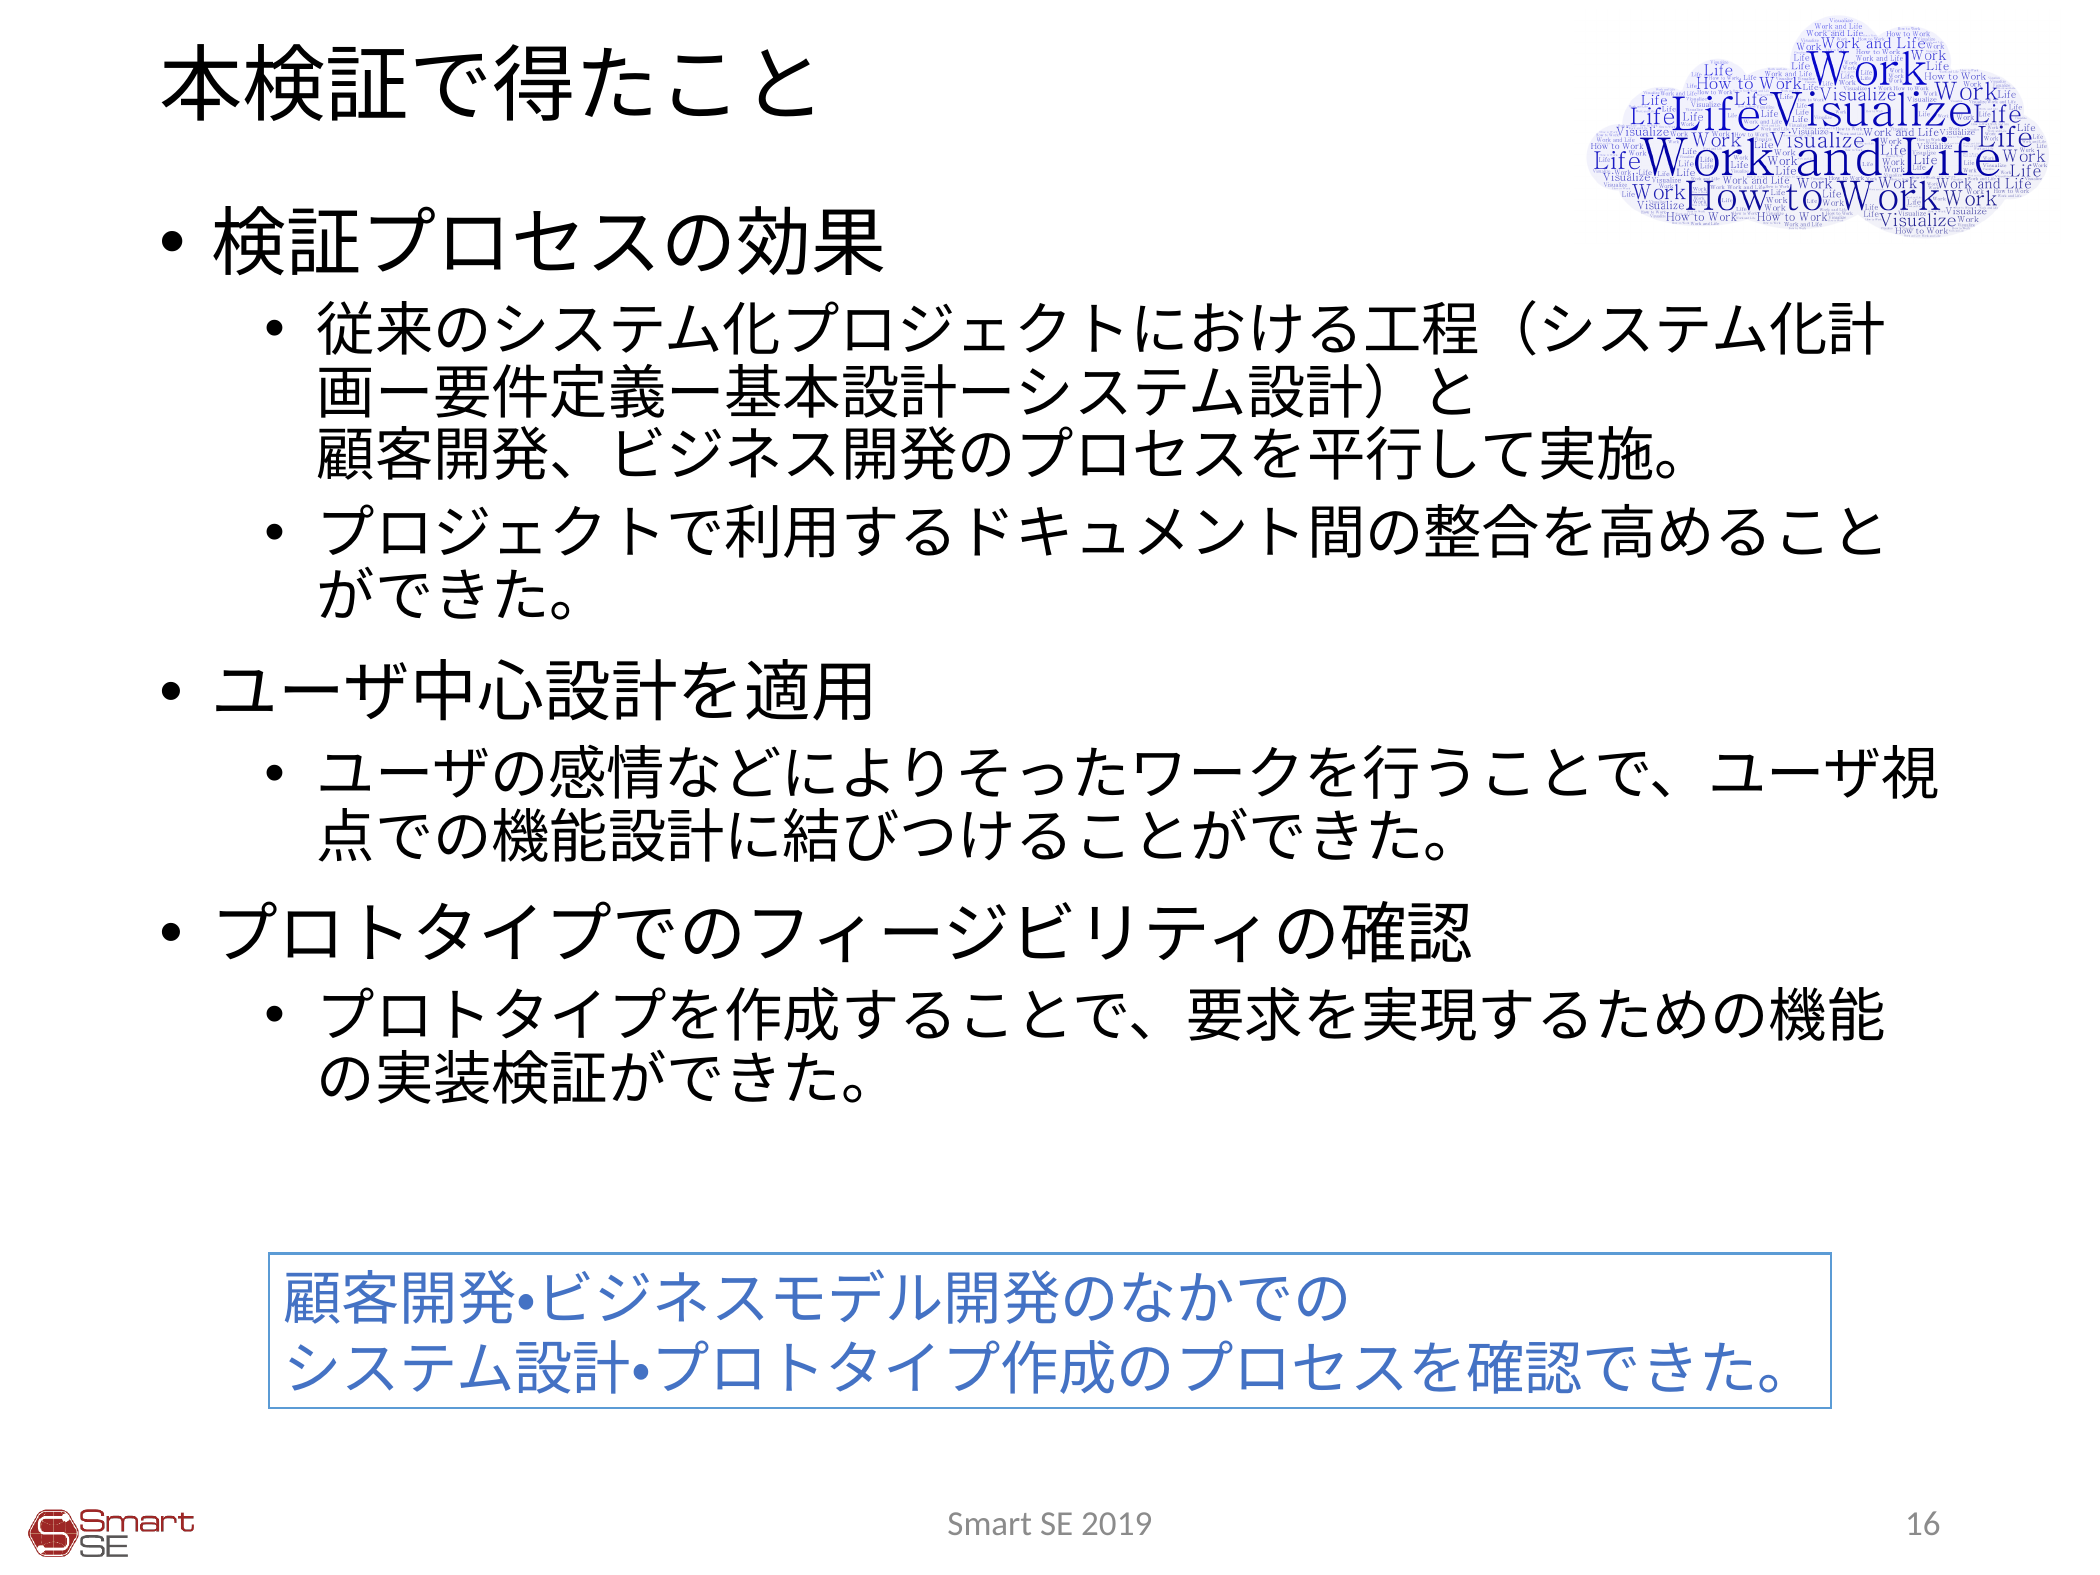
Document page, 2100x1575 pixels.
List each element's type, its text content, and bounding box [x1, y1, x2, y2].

picture [28, 1509, 194, 1557]
text_box 顧客開発・ビジネスモデル開発のなかでの システム設計・プロトタイプ作成のプロセスを確認できた。 [268, 1252, 1832, 1409]
slide_number 16 [1483, 1500, 1956, 1544]
title 本検証で得たこと [144, 18, 1956, 157]
list 検証プロセスの効果 従来のシステム化プロジェクトにおける工程（システム化計画ー要件定義ー基本設計ーシステム設計）と 顧客開発、ビジネス開発のプロセスを平行して実施。 プロジェクトで利用するドキュメント間の整合を高めることができた。 ユーザ中心設計を適用 ユーザの感情などによりそったワークを行うことで、ユーザ視点での機能設計に結びつけることができた。 プロトタイプでのフィージビリティの確認 プロトタイプを作成することで、要求を実現するための機能の実装検証ができた。 [144, 196, 1956, 1482]
picture [1574, 9, 2061, 244]
footer Smart SE 2019 [695, 1500, 1405, 1544]
